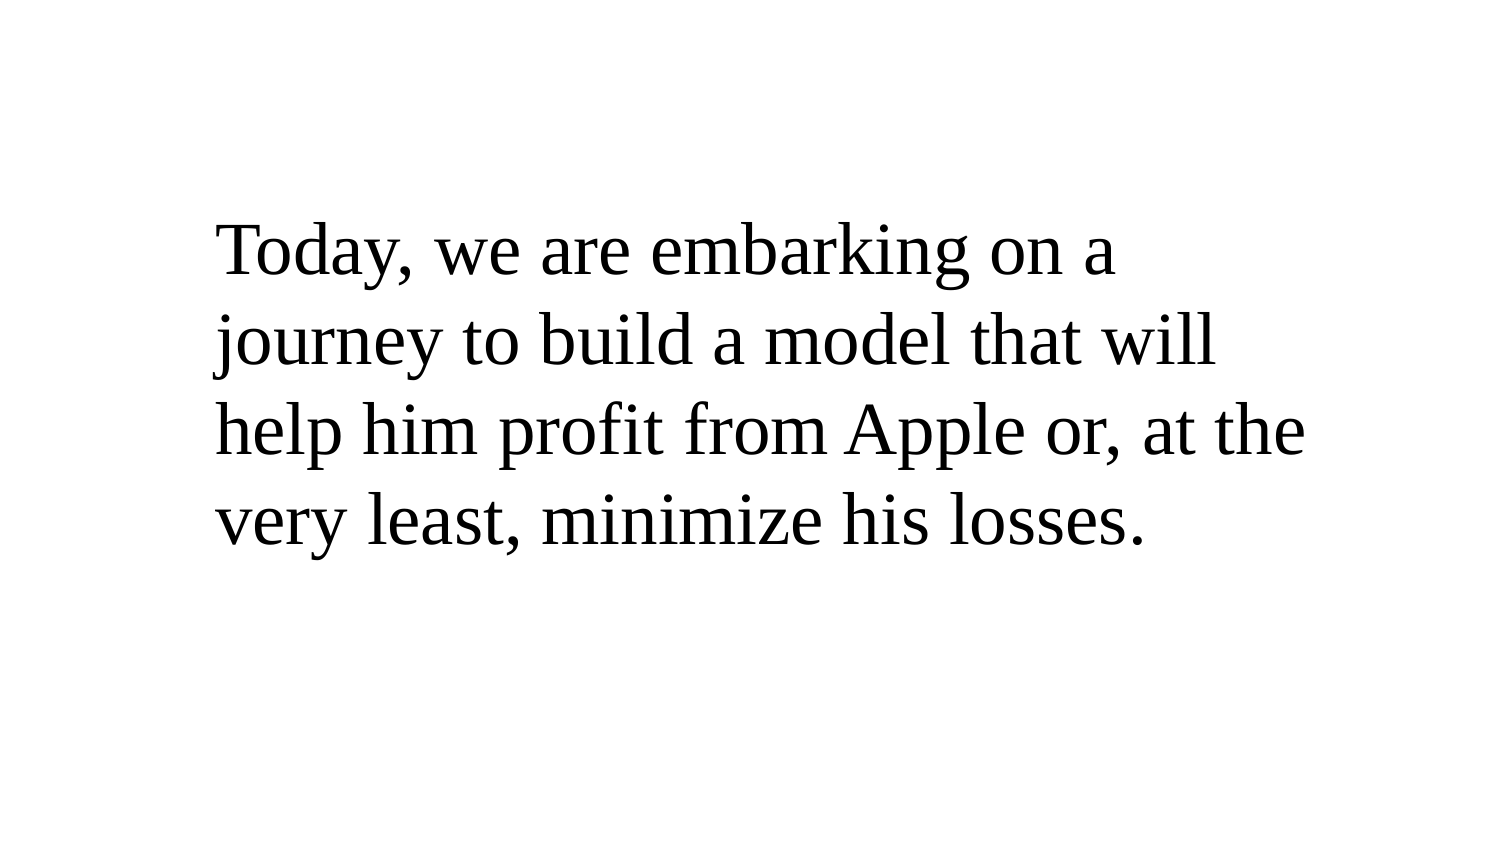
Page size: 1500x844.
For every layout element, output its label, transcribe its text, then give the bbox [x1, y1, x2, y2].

text_box Today, we are embarking on a journey to build a model that will help him profit from Apple or, at the very least, minimize his losses. [200, 192, 1366, 567]
